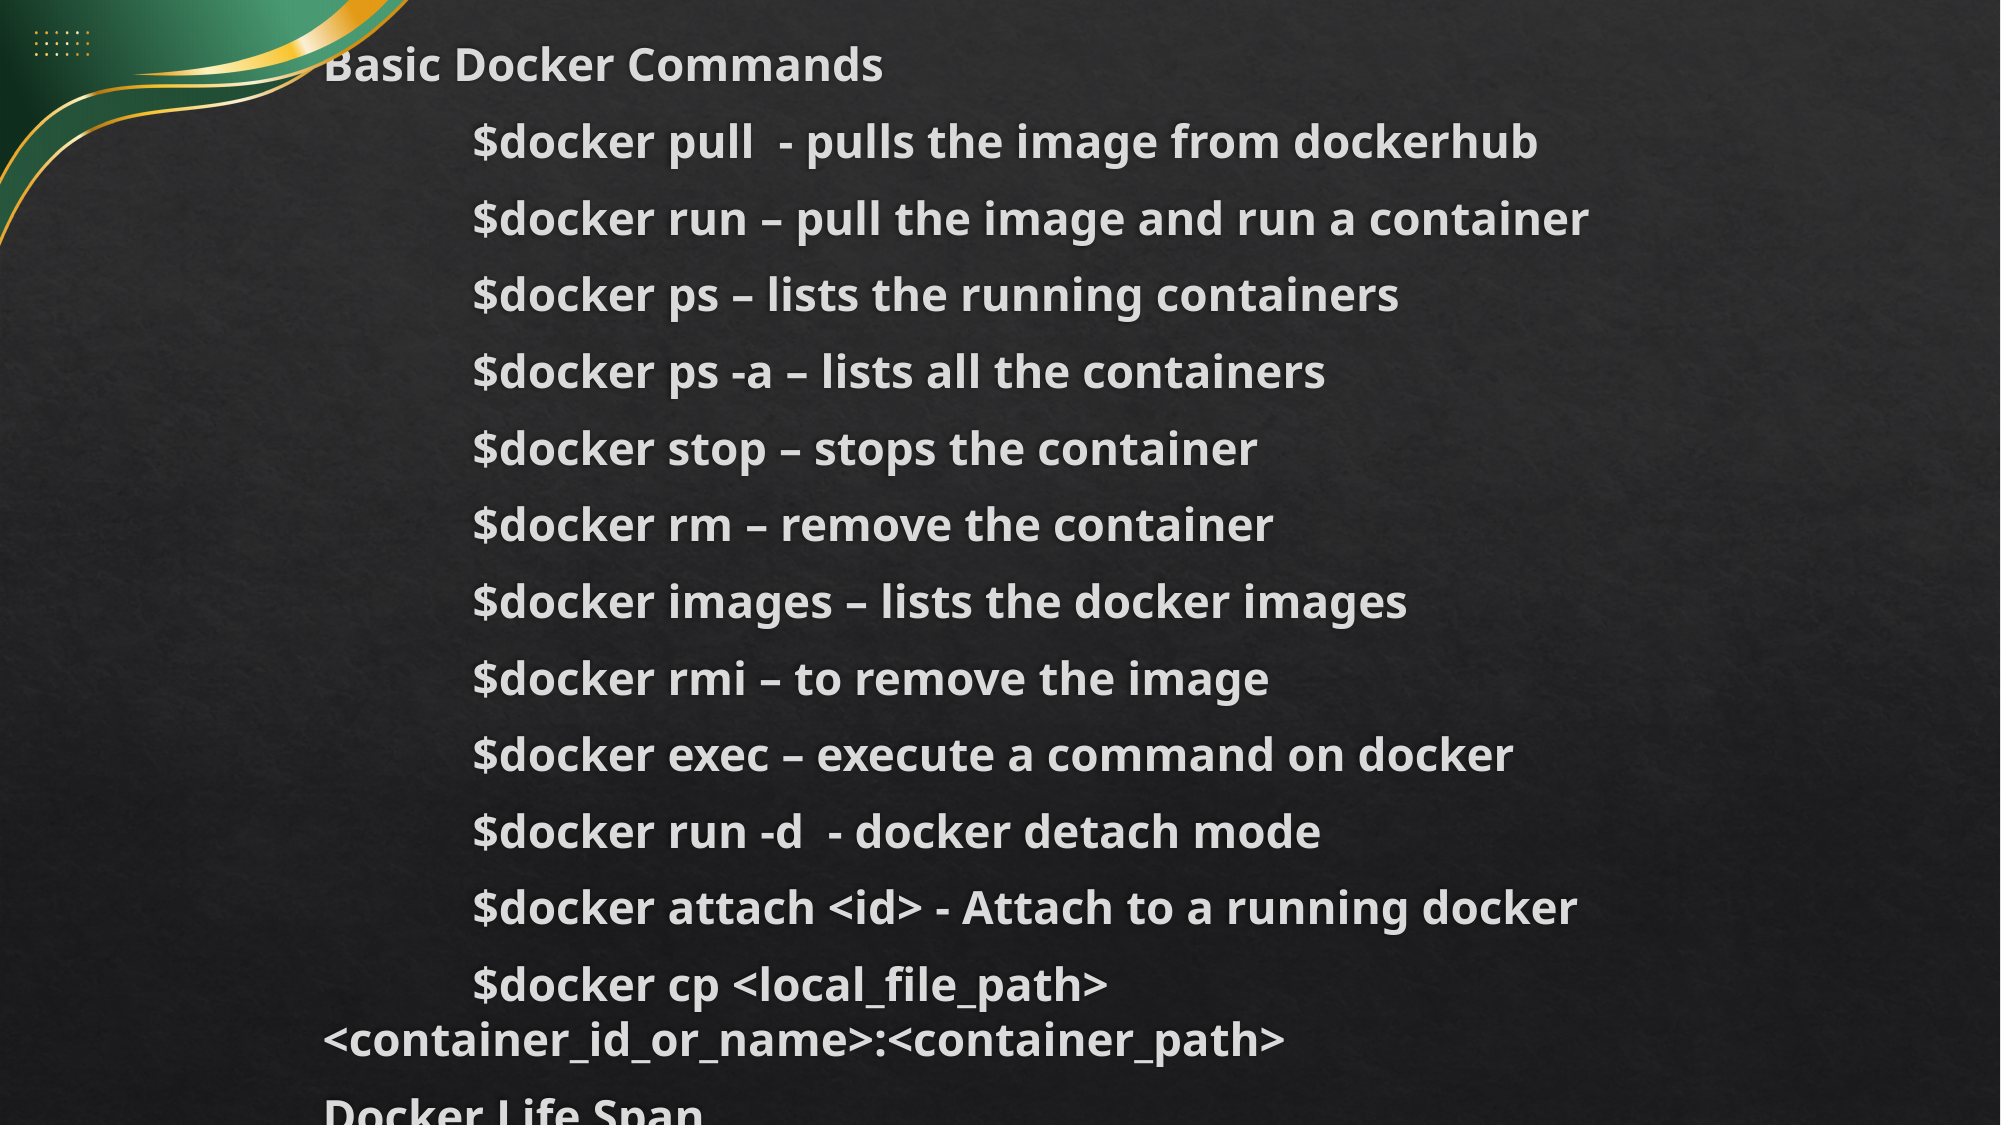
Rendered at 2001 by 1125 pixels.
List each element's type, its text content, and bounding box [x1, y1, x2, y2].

list Basic Docker Commands $docker pull - pulls the image from dockerhub $docker run – pull the image and run a container $docker ps – lists the running containers $docker ps -a – lists all the containers $docker stop – stops the container $docker rm – remove the container $docker images – lists the docker images $docker rmi – to remove the image $docker exec – execute a command on docker $docker run -d - docker detach mode $docker attach <id> - Attach to a running docker $docker cp <local_file_path> <container_id_or_name>:<container_path> Docker Life Span [301, 28, 2000, 1125]
picture [0, 0, 410, 247]
